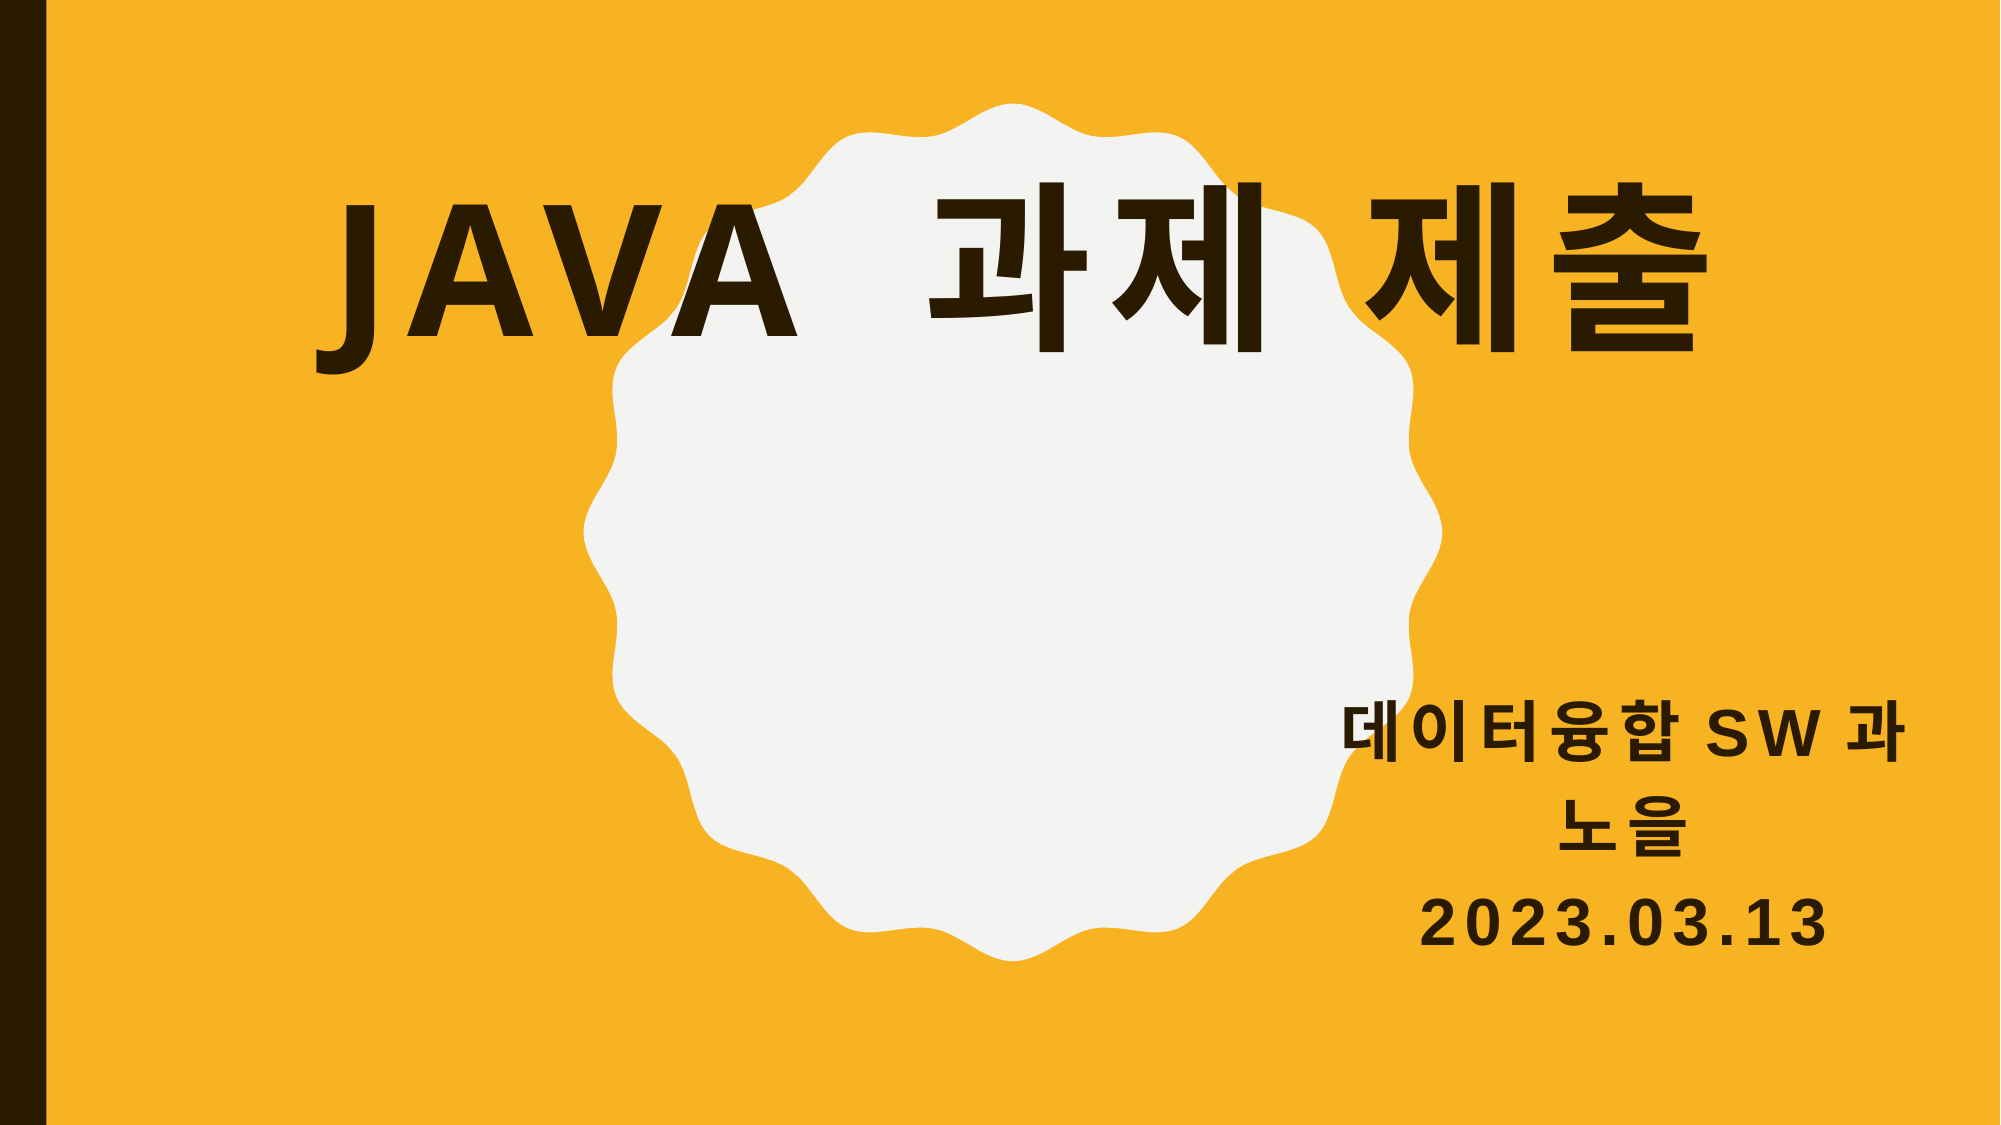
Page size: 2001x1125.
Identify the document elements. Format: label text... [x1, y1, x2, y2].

subtitle 데이터융합sw과 노을 2023.03.13 [1290, 682, 1957, 994]
title Java 과제 제출 [176, 138, 1870, 417]
